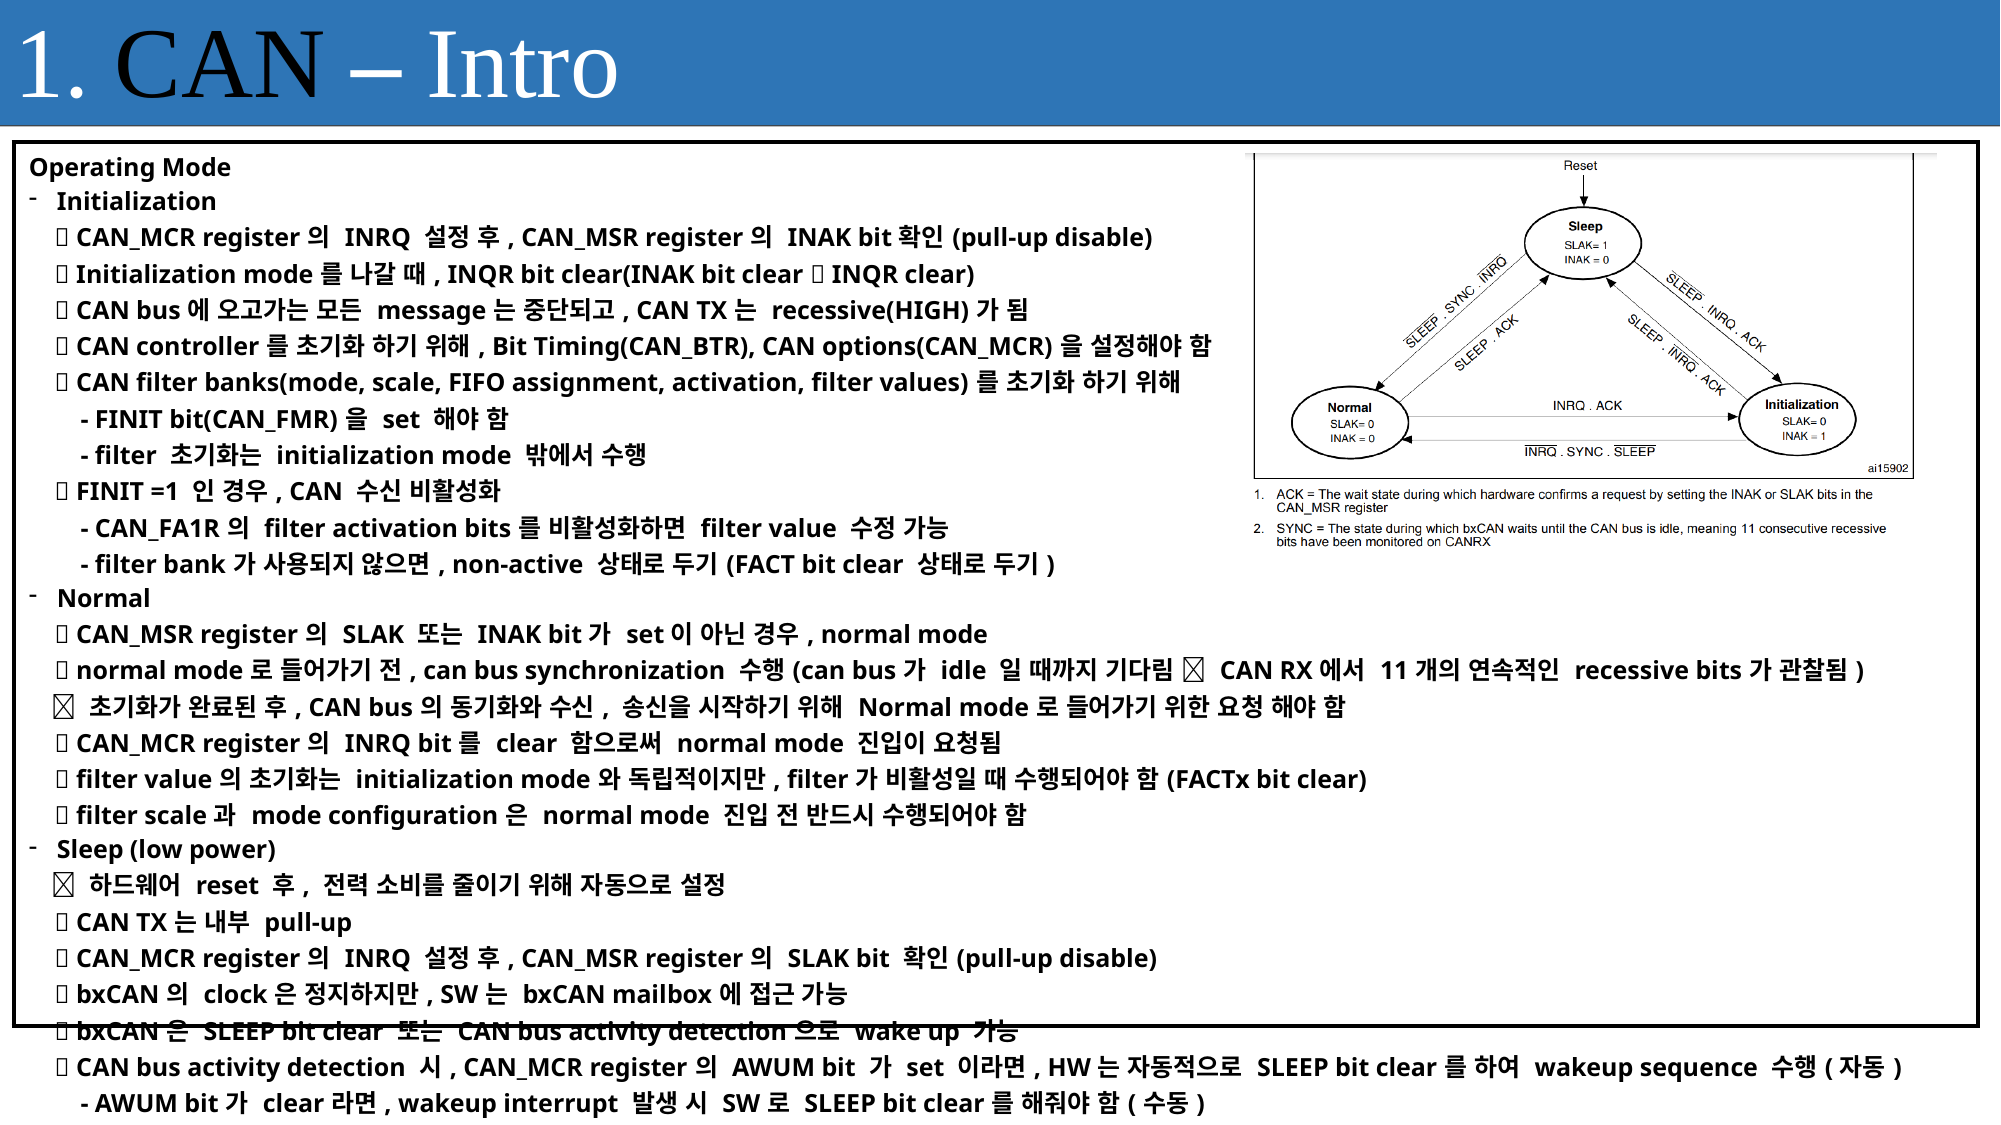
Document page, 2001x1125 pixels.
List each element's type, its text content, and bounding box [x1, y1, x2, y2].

table_header Operating Mode Initialization  CAN_MCR register의 INRQ 설정 후, CAN_MSR register의 INAK bit확인(pull-up disable)  Initialization mode를 나갈 때, INQR bit clear(INAK bit clear  INQR clear)  CAN bus에 오고가는 모든 message는 중단되고, CAN TX는 recessive(HIGH)가 됨  CAN controller를 초기화 하기 위해, Bit Timing(CAN_BTR), CAN options(CAN_MCR)을 설정해야 함  CAN filter banks(mode, scale, FIFO assignment, activation, filter values)를 초기화 하기 위해 - FINIT bit(CAN_FMR)을 set 해야 함 - filter 초기화는 initialization mode 밖에서 수행  FINIT =1 인 경우, CAN 수신 비활성화 - CAN_FA1R의 filter activation bits를 비활성화하면 filter value 수정 가능 - filter bank가 사용되지 않으면, non-active 상태로 두기(FACT bit clear 상태로 두기) Normal  CAN_MSR register의 SLAK 또는 INAK bit가 set이 아닌 경우, normal mode  normal mode로 들어가기 전, can bus synchronization 수행(can bus가 idle 일 때까지 기다림  CAN RX에서 11개의 연속적인 recessive bits가 관찰됨)  초기화가 완료된 후, CAN bus의 동기화와 수신, 송신을 시작하기 위해 Normal mode로 들어가기 위한 요청 해야 함  CAN_MCR register의 INRQ bit를 clear 함으로써 normal mode 진입이 요청됨  filter value의 초기화는 initialization mode와 독립적이지만, filter가 비활성일 때 수행되어야 함(FACTx bit clear)  filter scale과 mode configuration은 normal mode 진입 전 반드시 수행되어야 함 Sleep (low power)  하드웨어 reset 후, 전력 소비를 줄이기 위해 자동으로 설정  CAN TX는 내부 pull-up  CAN_MCR register의 INRQ 설정 후, CAN_MSR register의 SLAK bit 확인(pull-up disable)  bxCAN의 clock은 정지하지만, SW는 bxCAN mailbox에 접근 가능  bxCAN은 SLEEP bit clear 또는 CAN bus activity detection으로 wake up 가능  CAN bus activity detection 시, CAN_MCR register의 AWUM bit 가 set 이라면, HW는 자동적으로 SLEEP bit clear를 하여 wakeup sequence 수행(자동) - AWUM bit가 clear라면, wakeup interrupt 발생 시 SW로 SLEEP bit clear를 해줘야 함(수동)  CAN_IER register에서 WKUIE bit가 set이면(wakeup interrupt 활성화) - bxCAN이 자동으로 wakeup sequence를 수행하더라도 CAN bus activity detection에 wakeup interrupt가 생성됨 [16, 144, 1976, 1024]
picture [1245, 153, 1937, 552]
text_box 1. CAN – Intro [0, 0, 2000, 126]
